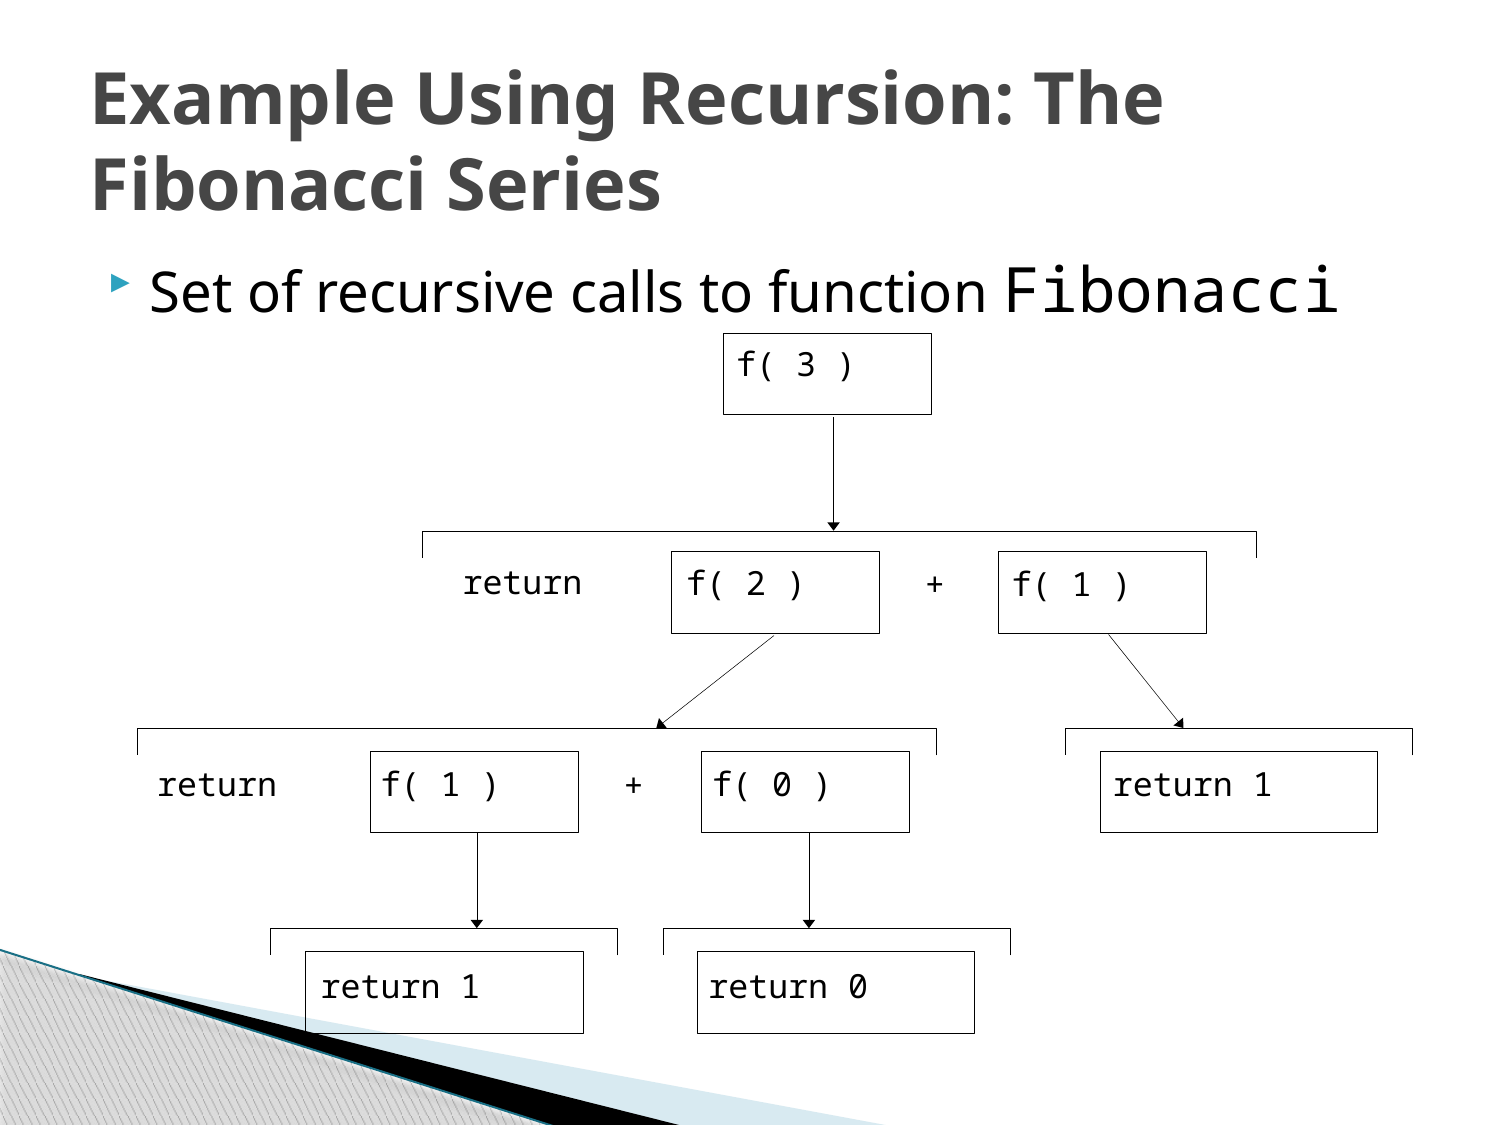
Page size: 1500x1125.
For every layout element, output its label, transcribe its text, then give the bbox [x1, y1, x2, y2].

list Set of recursive calls to function Fibonacci [75, 242, 1425, 986]
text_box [137, 332, 1413, 1034]
title Example Using Recursion: The Fibonacci Series [75, 45, 1425, 233]
